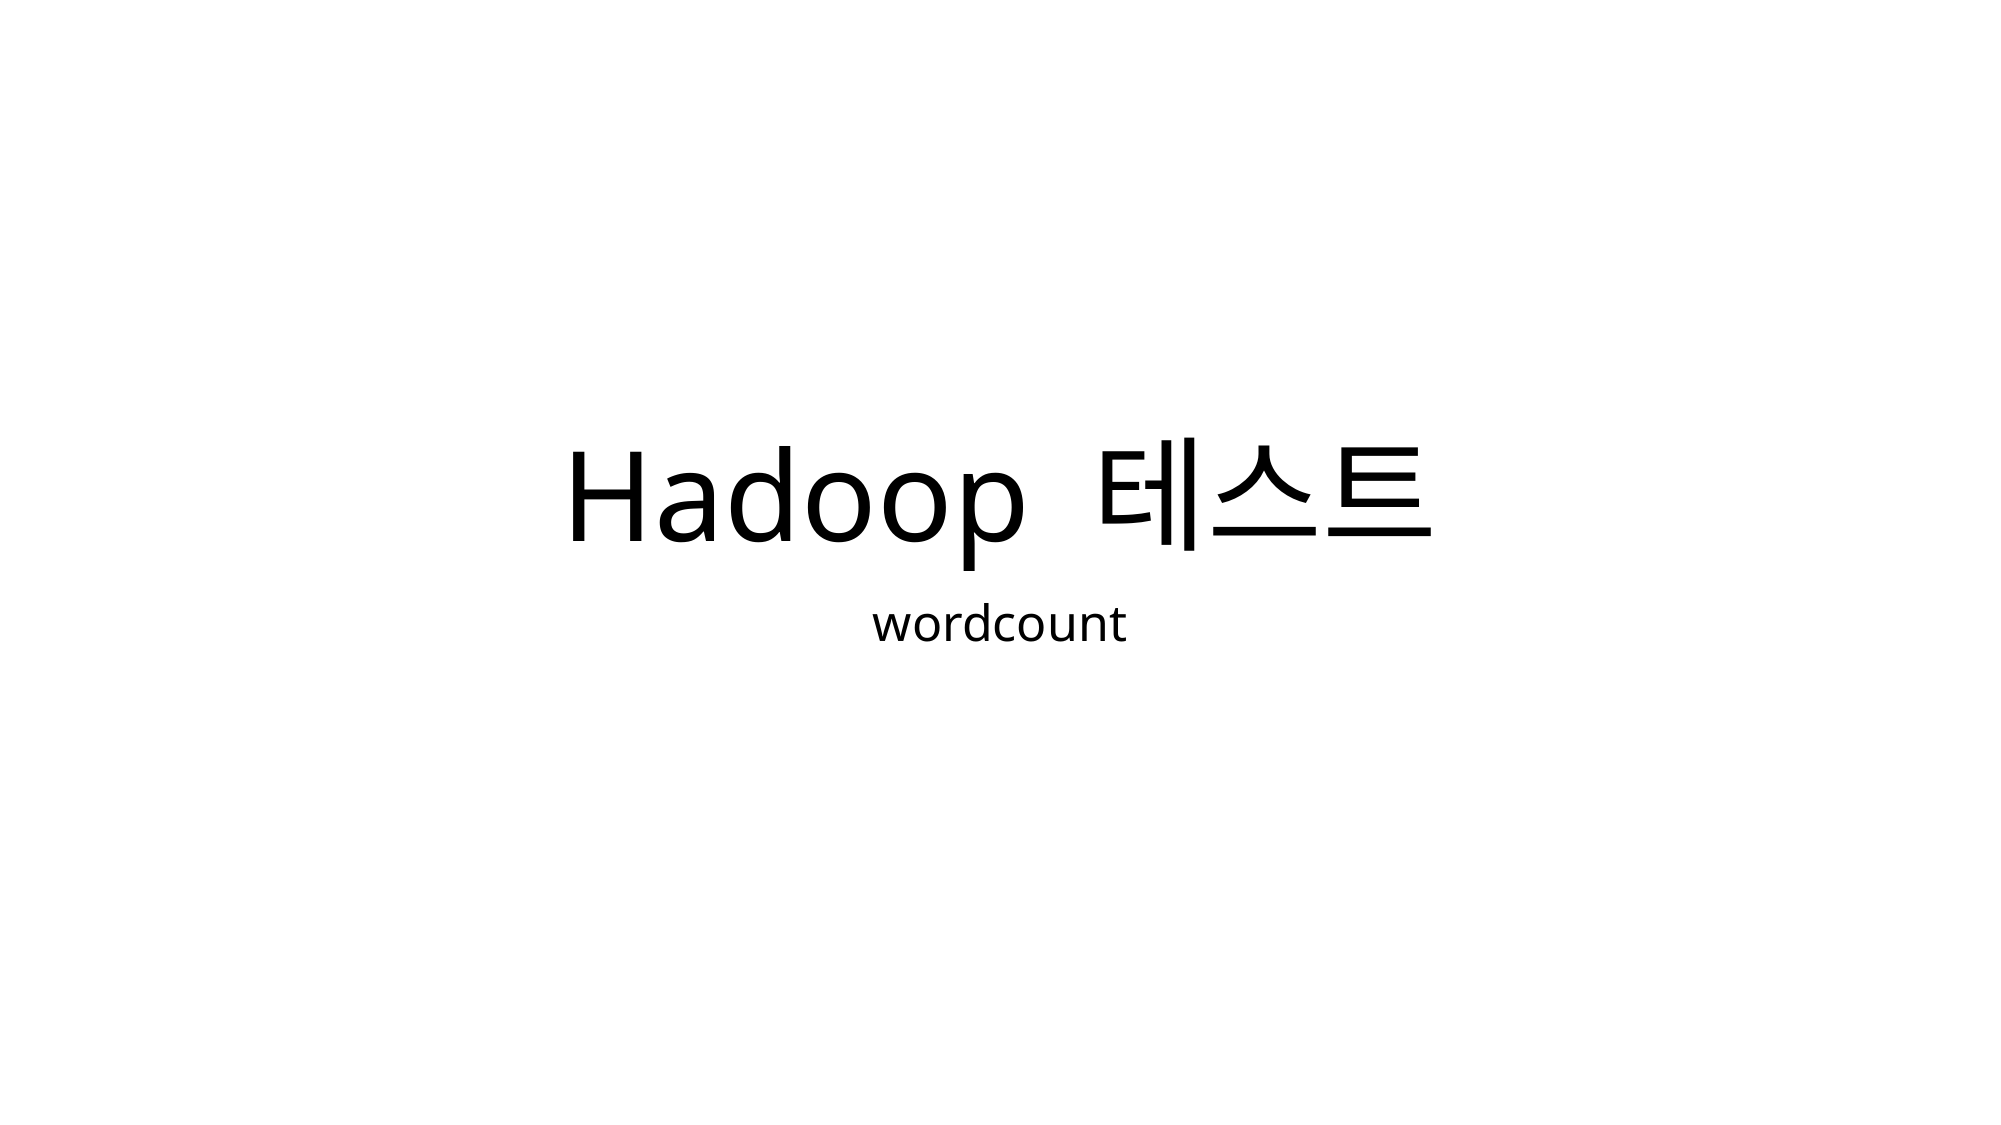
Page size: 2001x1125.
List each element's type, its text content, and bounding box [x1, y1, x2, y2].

title Hadoop 테스트 [249, 184, 1750, 576]
subtitle wordcount [249, 590, 1750, 863]
